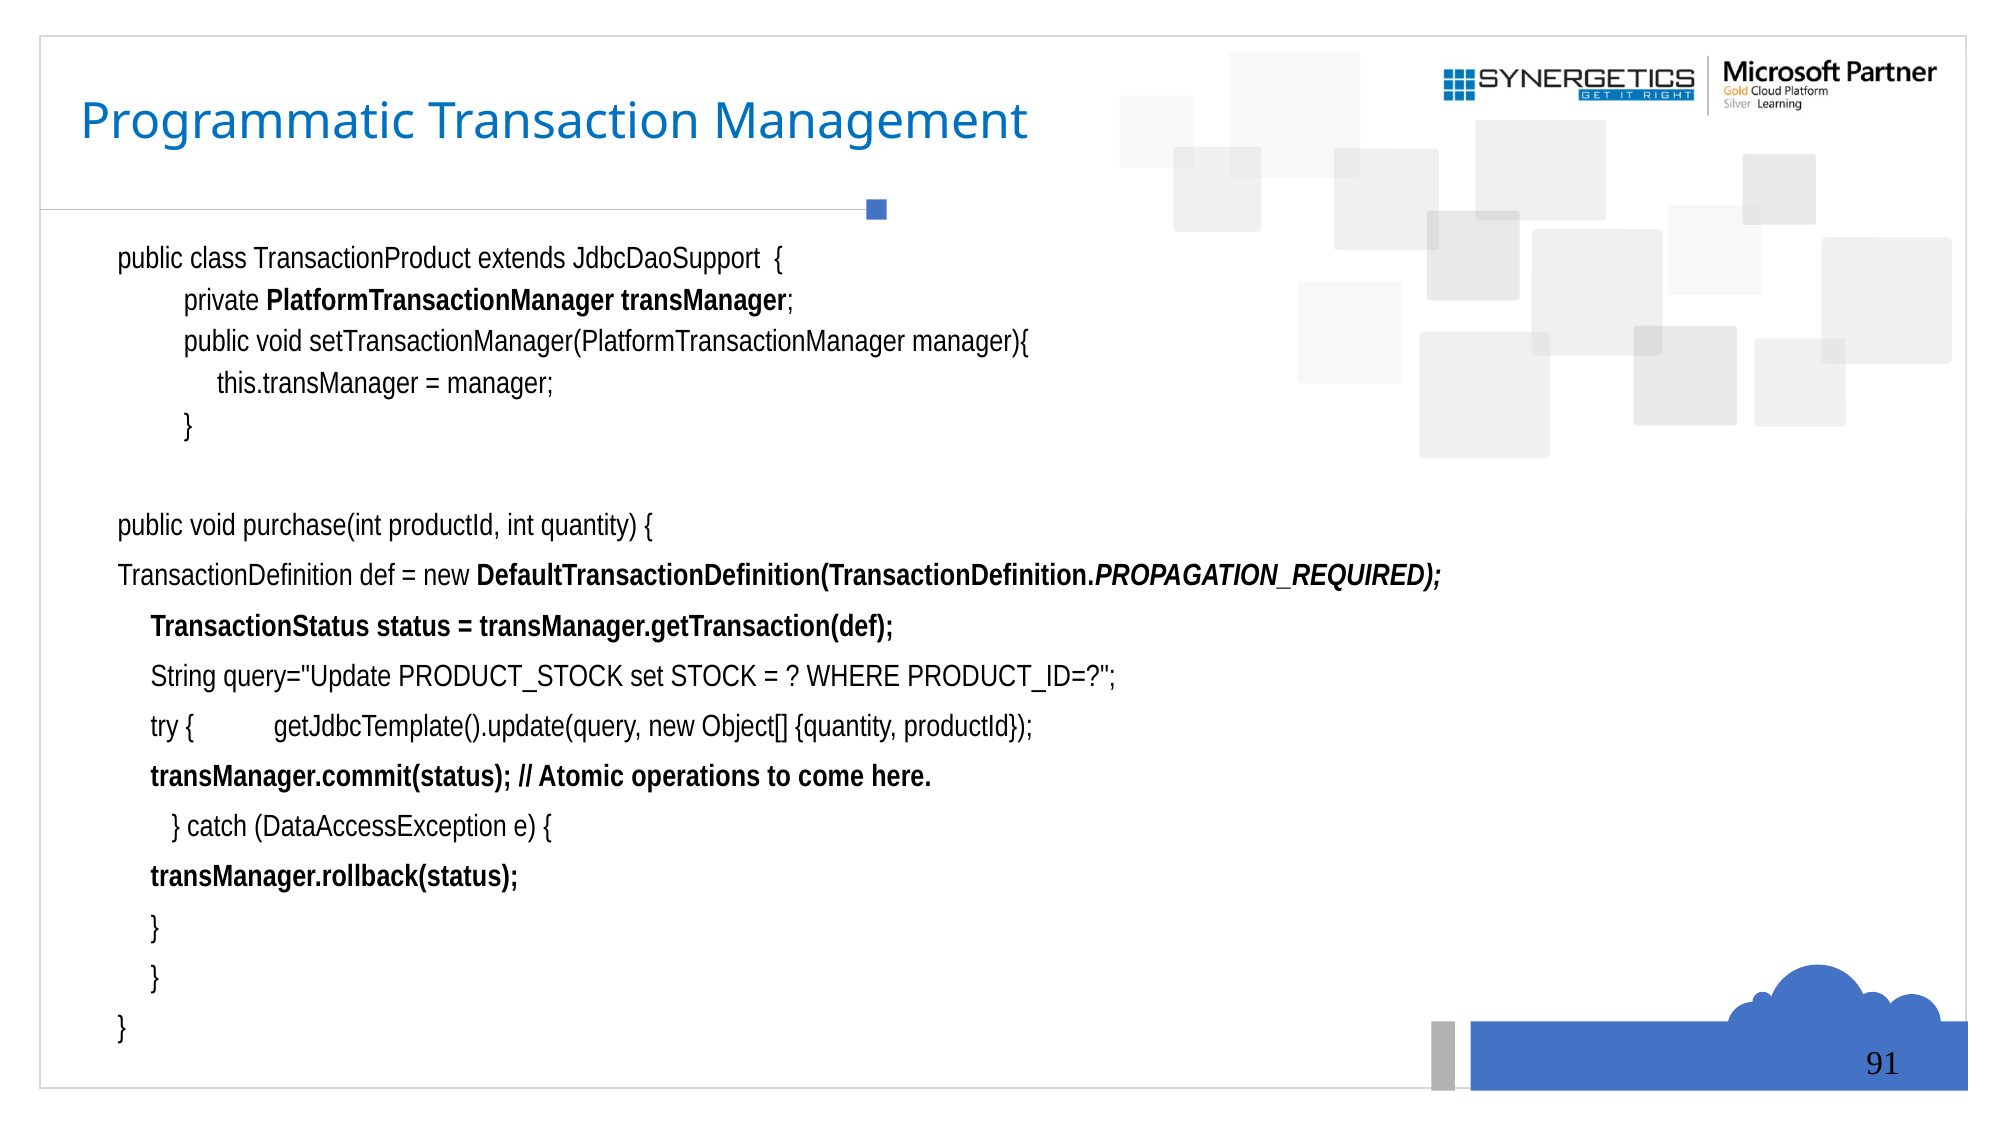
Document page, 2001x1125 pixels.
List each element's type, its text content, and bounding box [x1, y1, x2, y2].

title Programmatic Transaction Management [64, 59, 1932, 186]
text_box public class TransactionProduct extends JdbcDaoSupport { private PlatformTransactionManager transManager; public void setTransactionManager(PlatformTransactionManager manager){ this.transManager = manager; } public void purchase(int productId, int quantity) { TransactionDefinition def = new DefaultTransactionDefinition(TransactionDefinition.PROPAGATION_REQUIRED); TransactionStatus status = transManager.getTransaction(def); String query="Update PRODUCT_STOCK set STOCK = ? WHERE PRODUCT_ID=?"; try { getJdbcTemplate().update(query, new Object[] {quantity, productId}); transManager.commit(status); // Atomic operations to come here. } catch (DataAccessException e) { transManager.rollback(status); } } } [87, 212, 1873, 1125]
picture [1431, 48, 1955, 120]
